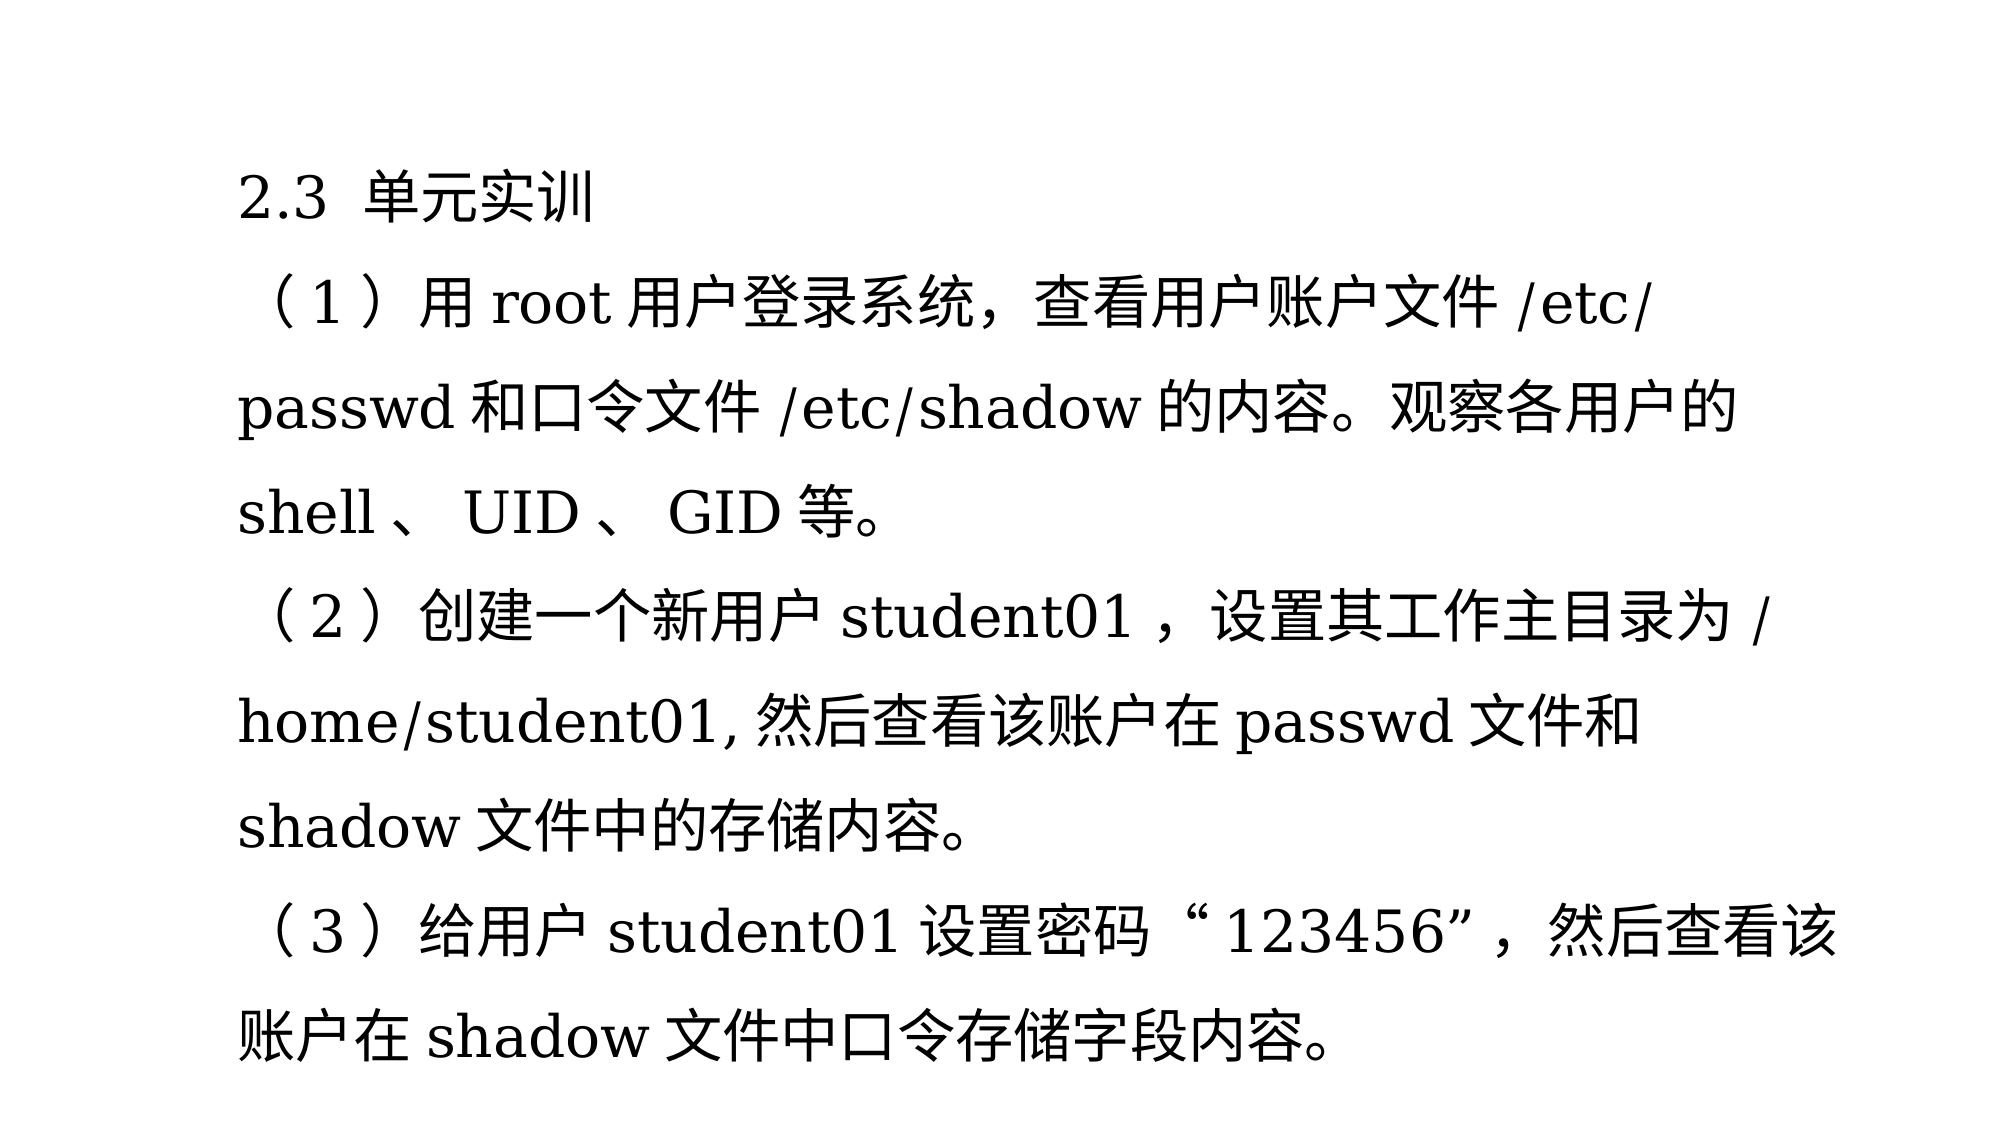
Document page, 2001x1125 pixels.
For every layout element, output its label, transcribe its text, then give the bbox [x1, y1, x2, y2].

text_box 2.3 单元实训 （1）用root用户登录系统，查看用户账户文件/etc/passwd和口令文件/etc/shadow的内容。观察各用户的shell、UID、GID等。 （2）创建一个新用户student01，设置其工作主目录为/home/student01,然后查看该账户在passwd文件和shadow文件中的存储内容。 （3）给用户student01设置密码“123456”，然后查看该账户在shadow文件中口令存储字段内容。 [222, 117, 1873, 1077]
